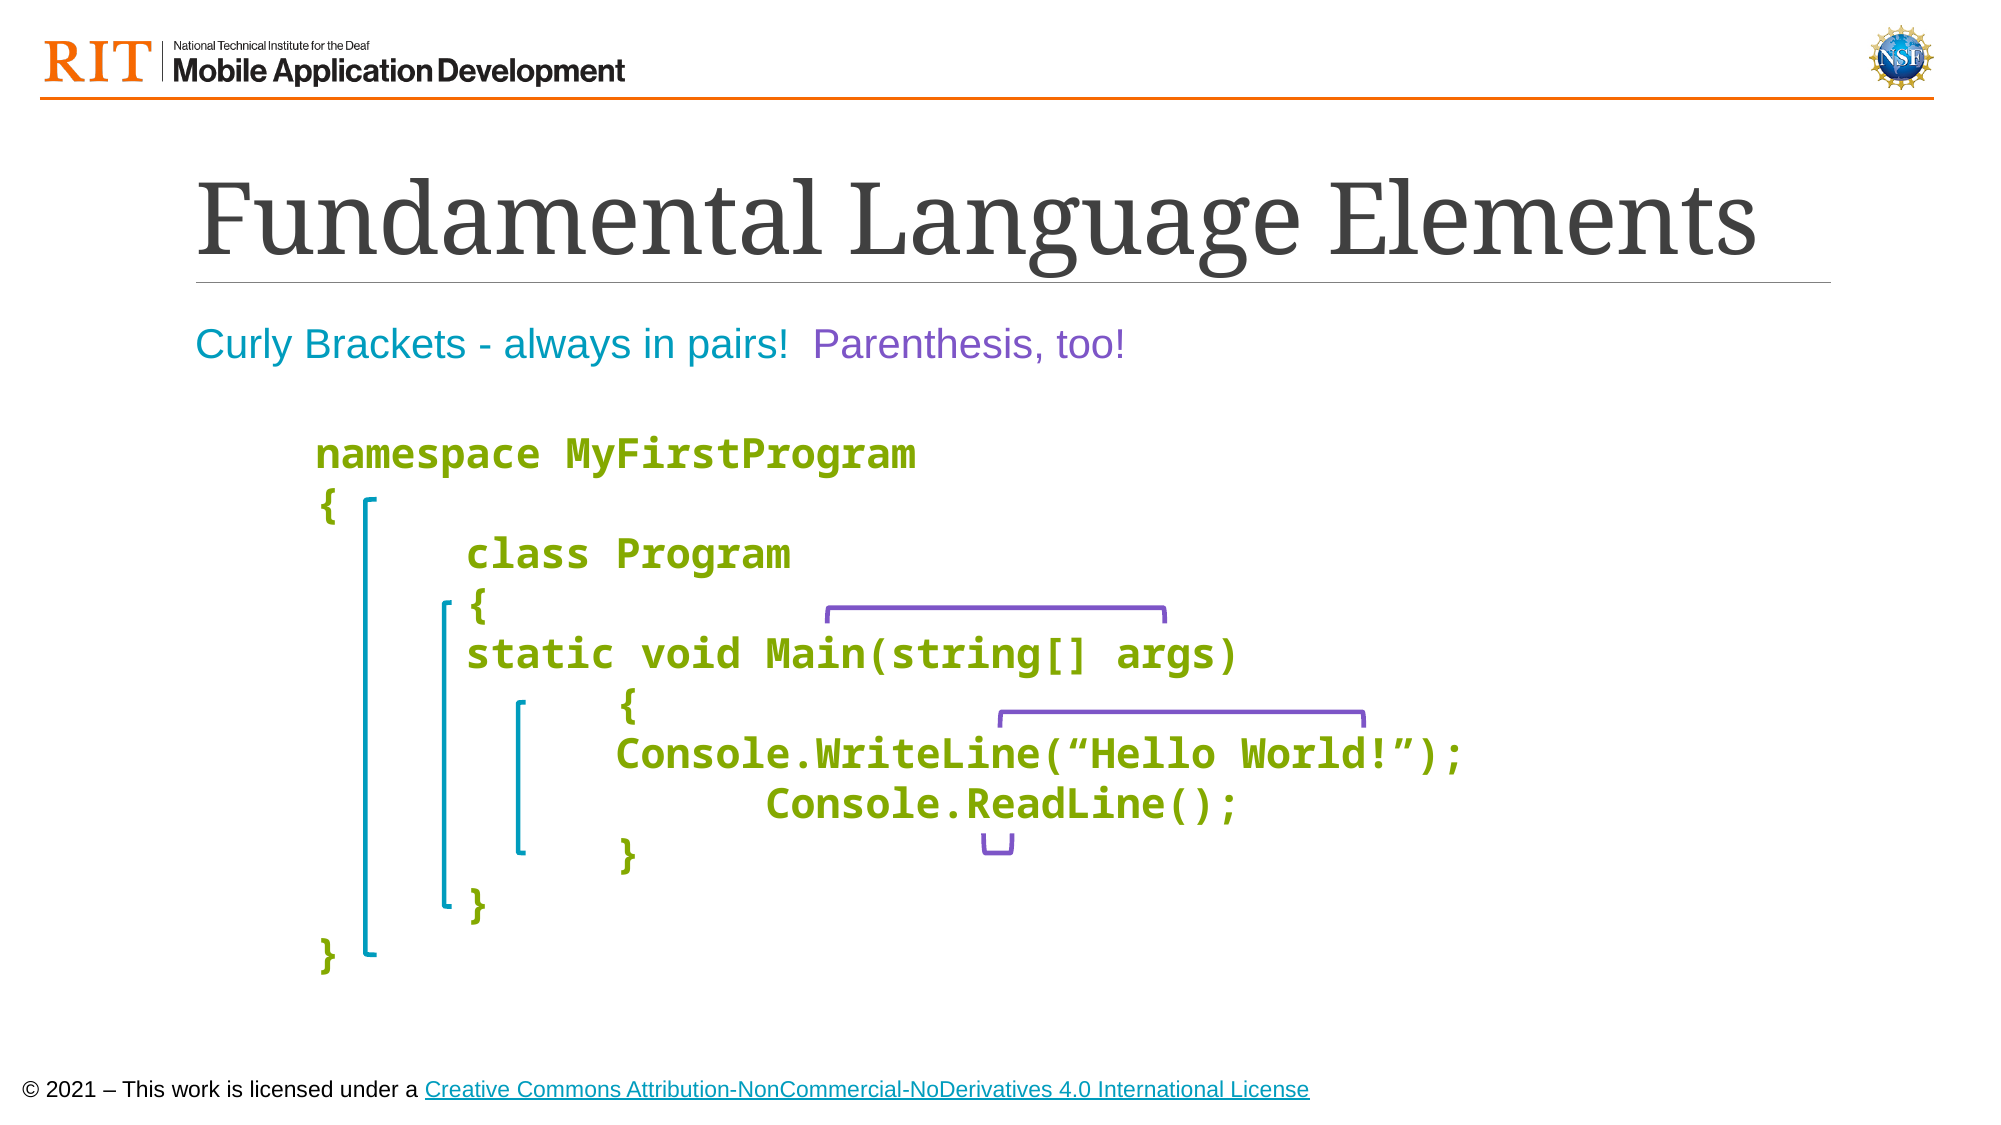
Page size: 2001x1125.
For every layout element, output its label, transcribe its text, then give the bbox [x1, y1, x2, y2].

text_box [364, 498, 377, 956]
text_box [826, 606, 1166, 624]
title Fundamental Language Elements [180, 158, 1830, 283]
text_box [982, 833, 1014, 855]
list Curly Brackets - always in pairs! Parenthesis, too! [180, 315, 1830, 934]
picture [39, 31, 634, 91]
text_box [517, 701, 526, 855]
picture [1867, 23, 1935, 91]
text_box [443, 601, 452, 908]
text_box [999, 710, 1365, 728]
text_box namespace MyFirstProgram { class Program { static void Main(string[] args) { Console.WriteLine(“Hello World!”); Console.ReadLine(); } } } [300, 419, 1481, 985]
